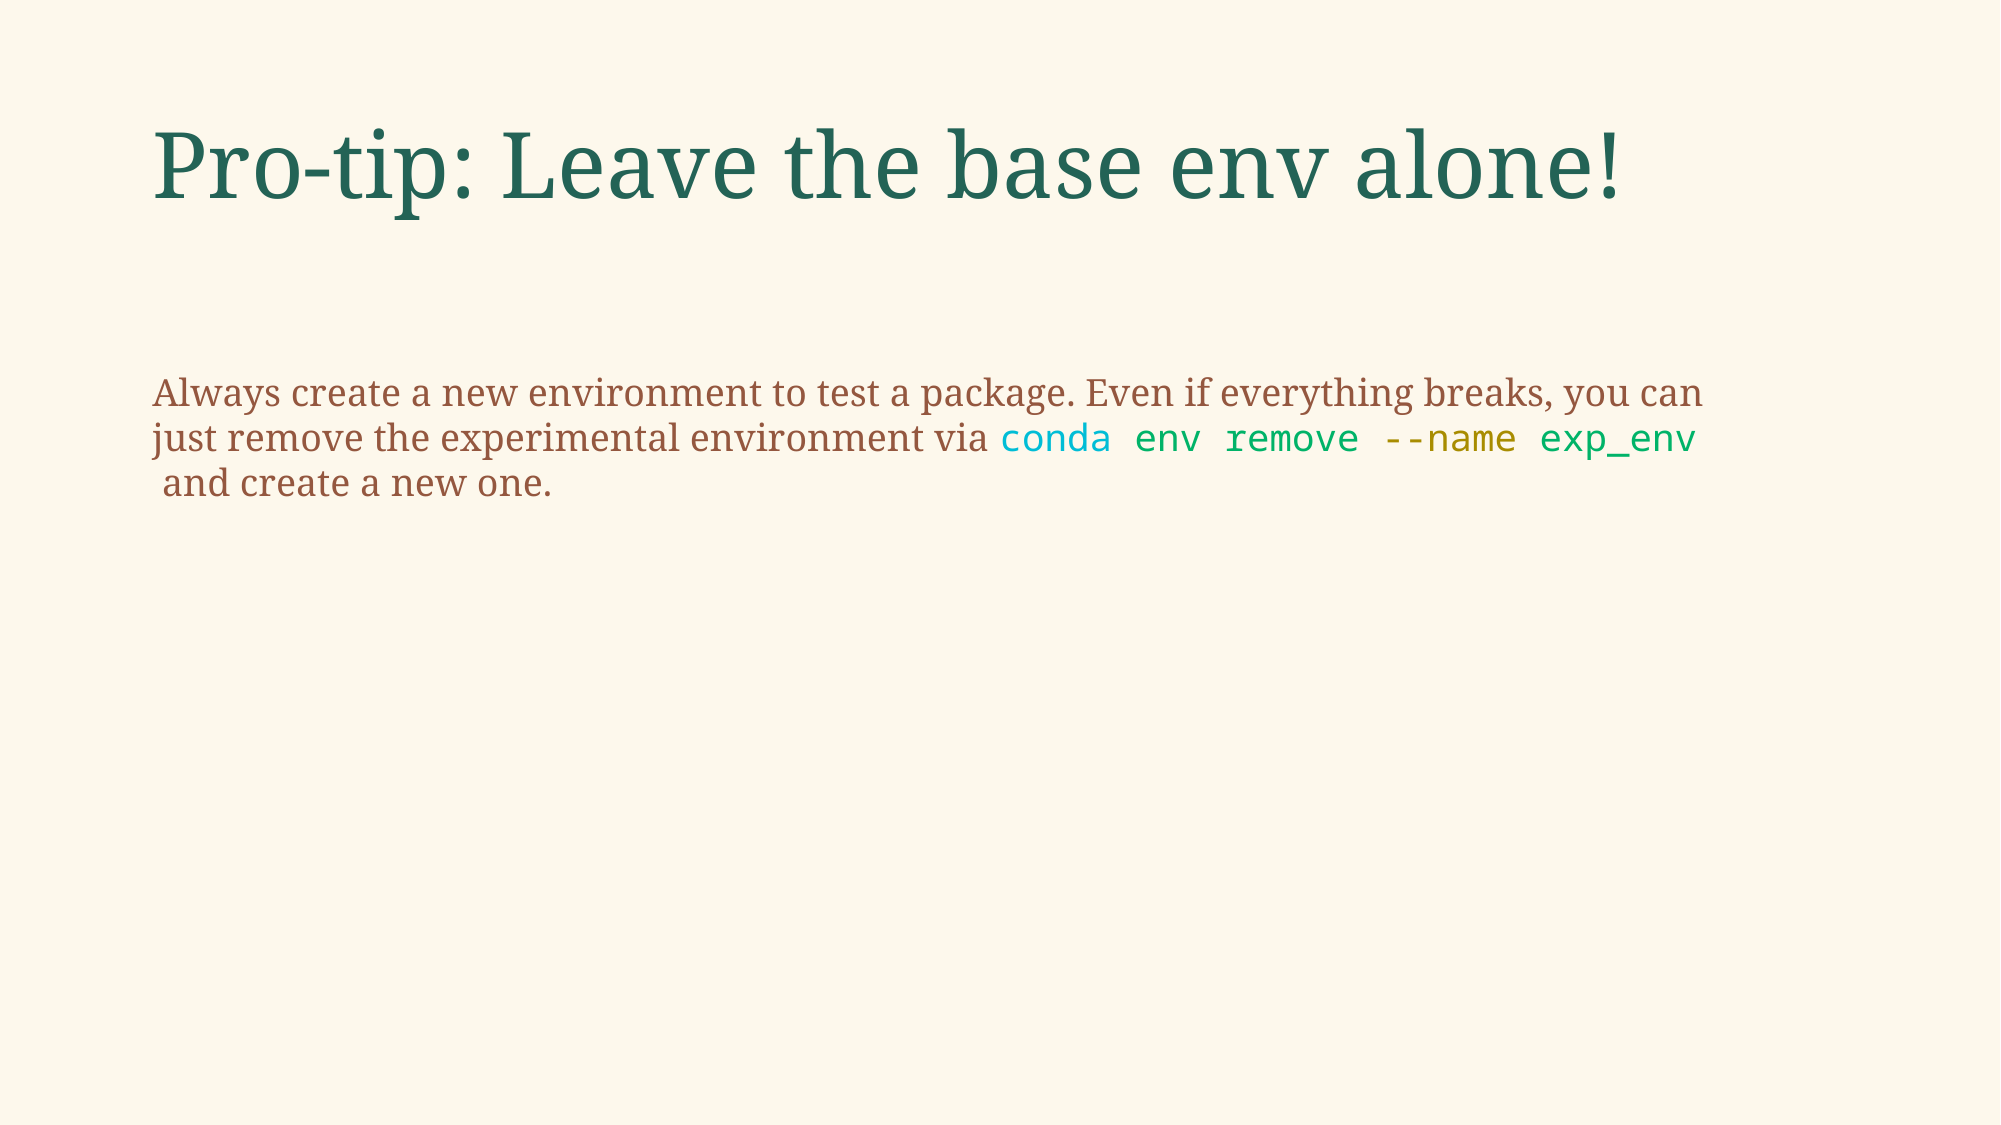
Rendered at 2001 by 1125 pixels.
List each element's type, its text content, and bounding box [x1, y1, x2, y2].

title Pro-tip: Leave the base env alone! [137, 59, 1863, 278]
text_box Always create a new environment to test a package. Even if everything breaks, you can just remove the experimental environment via conda env remove --name exp_env and create a new one. [137, 316, 1793, 512]
